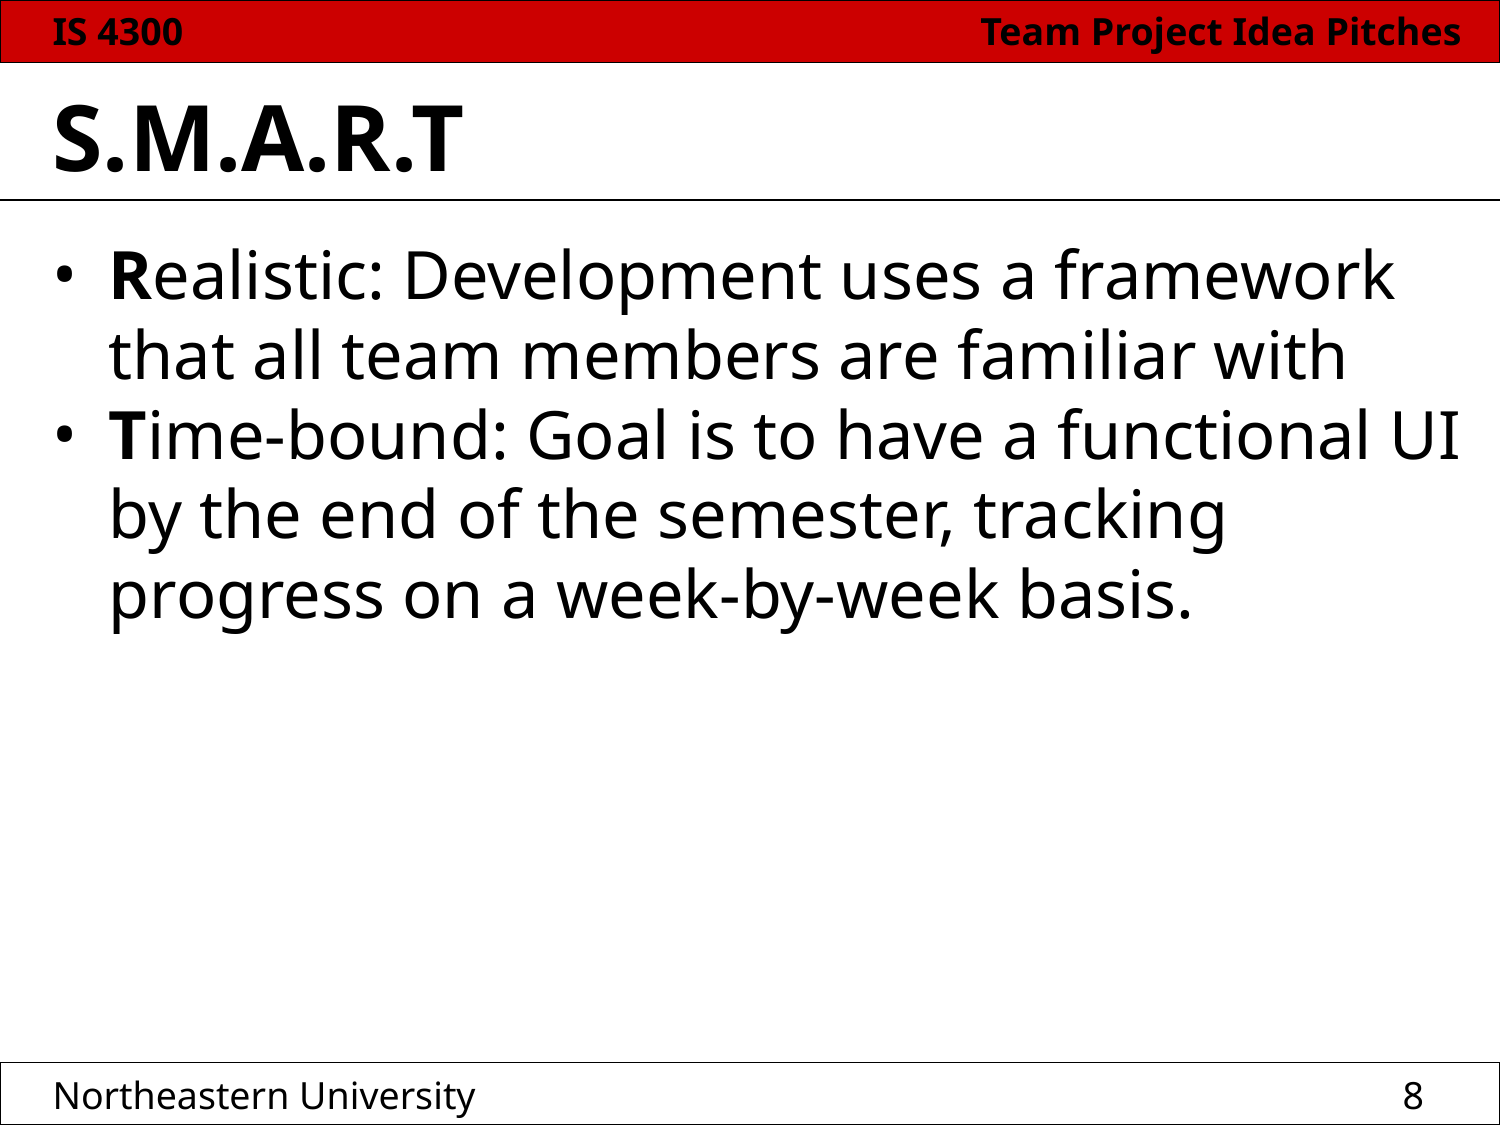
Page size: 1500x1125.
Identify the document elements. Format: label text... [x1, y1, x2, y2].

title S.M.A.R.T [37, 40, 1475, 224]
list Realistic: Development uses a framework that all team members are familiar with Time-bound: Goal is to have a functional UI by the end of the semester, tracking progress on a week-by-week basis. [37, 224, 1500, 1000]
